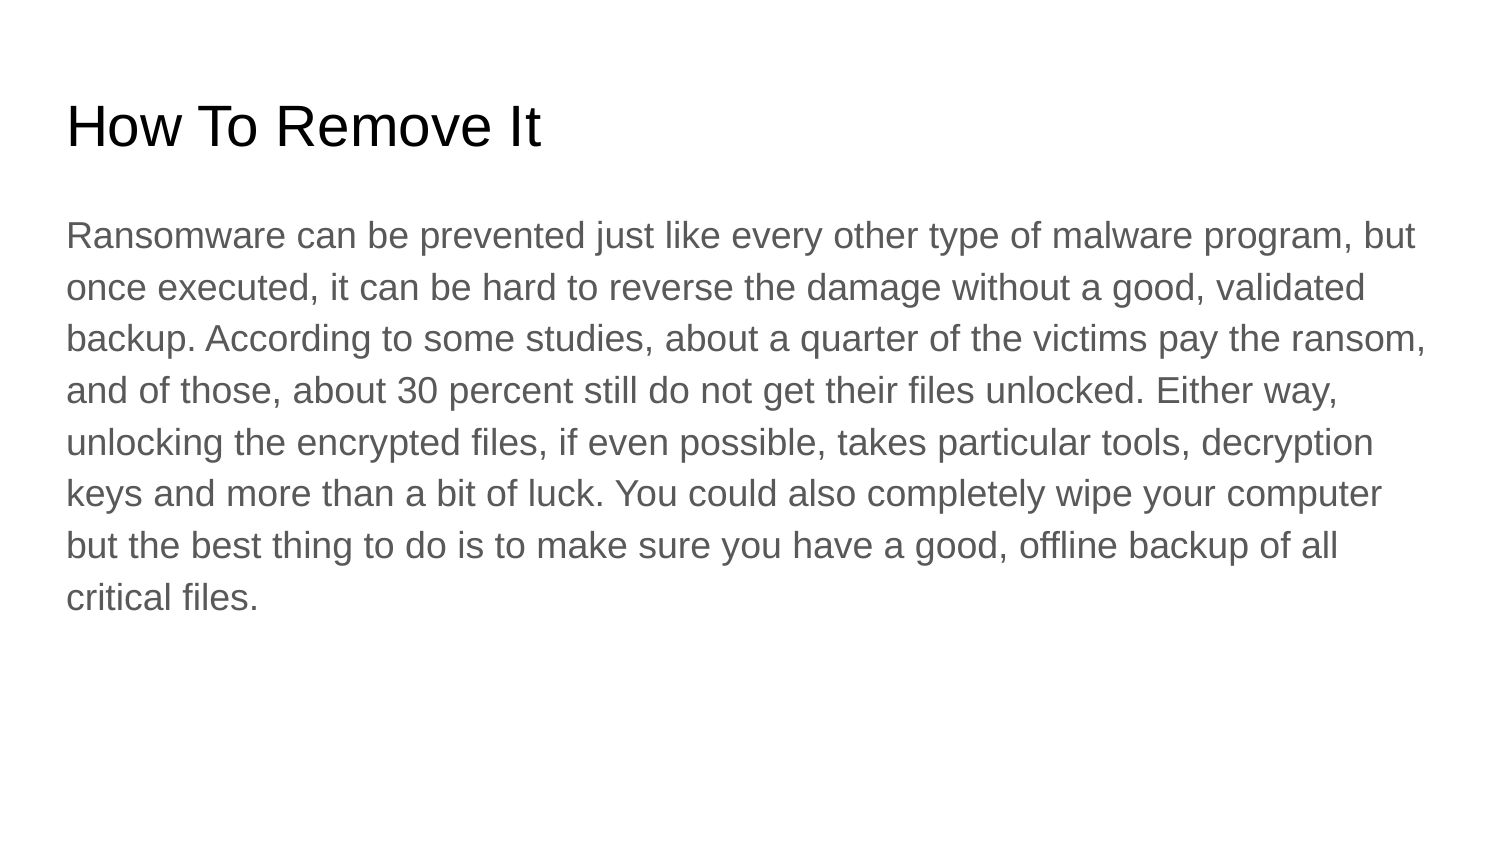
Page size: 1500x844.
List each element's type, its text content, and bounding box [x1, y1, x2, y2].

title How To Remove It [51, 72, 1449, 167]
list Ransomware can be prevented just like every other type of malware program, but once executed, it can be hard to reverse the damage without a good, validated backup. According to some studies, about a quarter of the victims pay the ransom, and of those, about 30 percent still do not get their files unlocked. Either way, unlocking the encrypted files, if even possible, takes particular tools, decryption keys and more than a bit of luck. You could also completely wipe your computer but the best thing to do is to make sure you have a good, offline backup of all critical files. [51, 189, 1449, 750]
